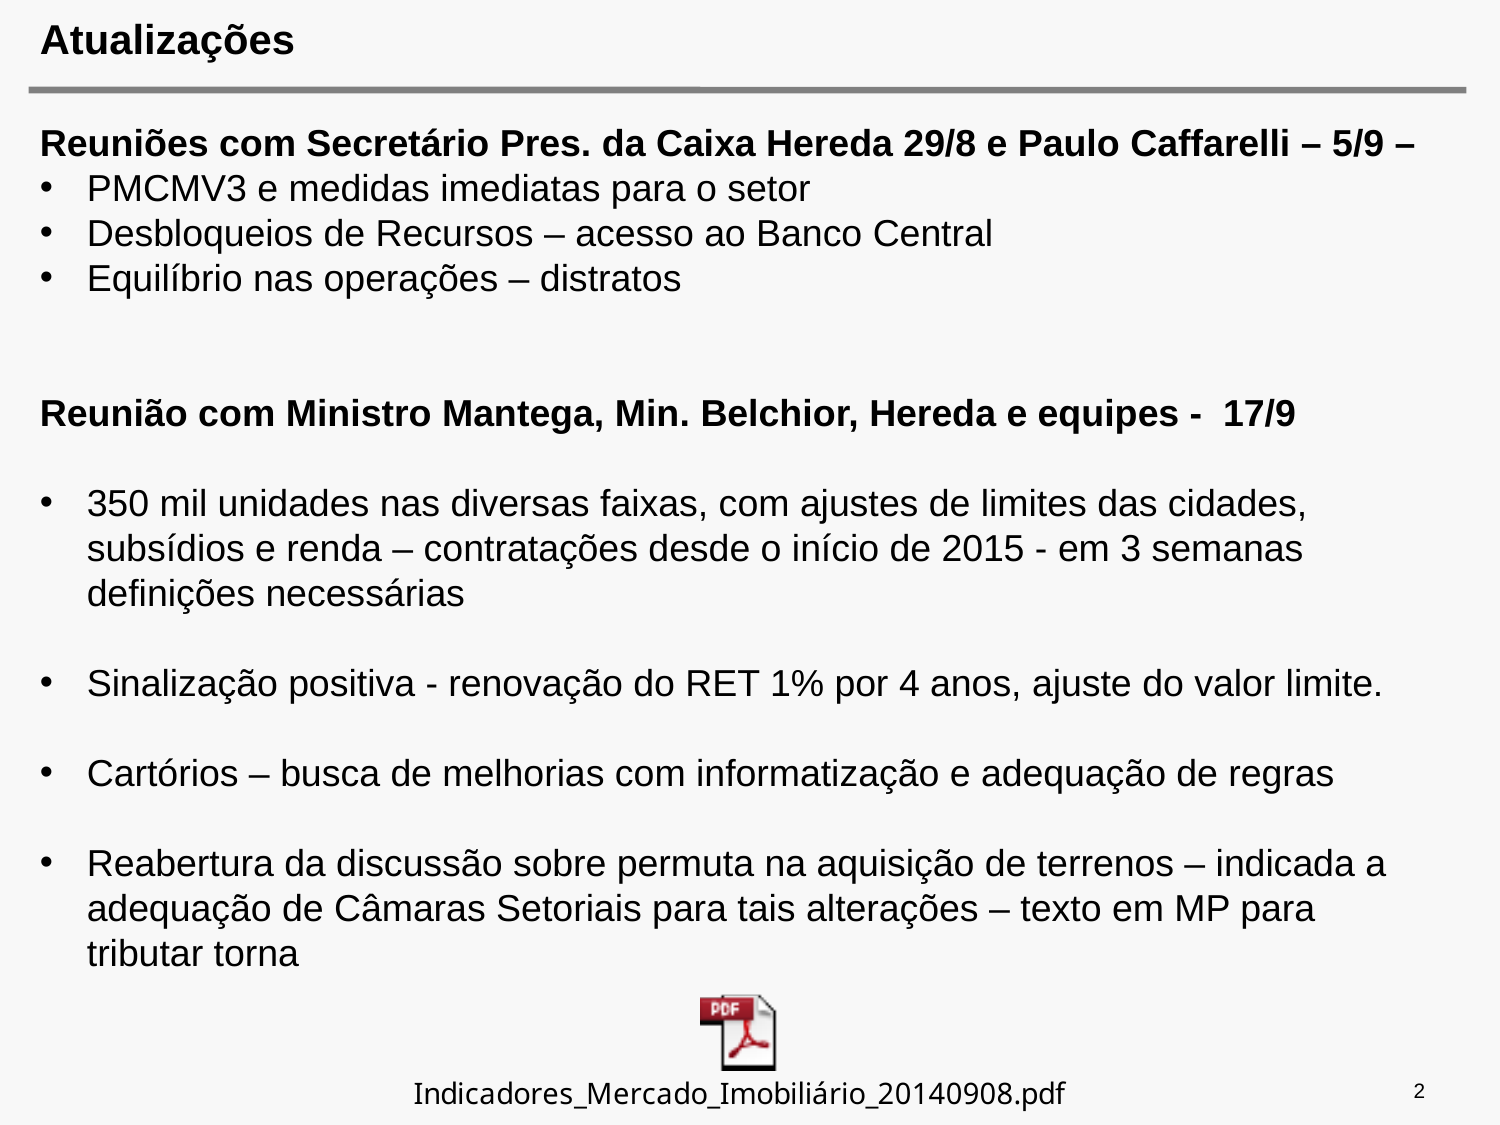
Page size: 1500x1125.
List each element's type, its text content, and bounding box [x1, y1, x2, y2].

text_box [359, 990, 1117, 1123]
title Atualizações [39, 18, 1467, 66]
text_box Reuniões com Secretário Pres. da Caixa Hereda 29/8 e Paulo Caffarelli – 5/9 – PMCMV3 e medidas imediatas para o setor Desbloqueios de Recursos – acesso ao Banco Central Equilíbrio nas operações – distratos Reunião com Ministro Mantega, Min. Belchior, Hereda e equipes - 17/9 350 mil unidades nas diversas faixas, com ajustes de limites das cidades, subsídios e renda – contratações desde o início de 2015 - em 3 semanas definições necessárias Sinalização positiva - renovação do RET 1% por 4 anos, ajuste do valor limite. Cartórios – busca de melhorias com informatização e adequação de regras Reabertura da discussão sobre permuta na aquisição de terrenos – indicada a adequação de Câmaras Setoriais para tais alterações – texto em MP para tributar torna [29, 113, 1445, 980]
text_box 2 [1121, 1077, 1425, 1103]
